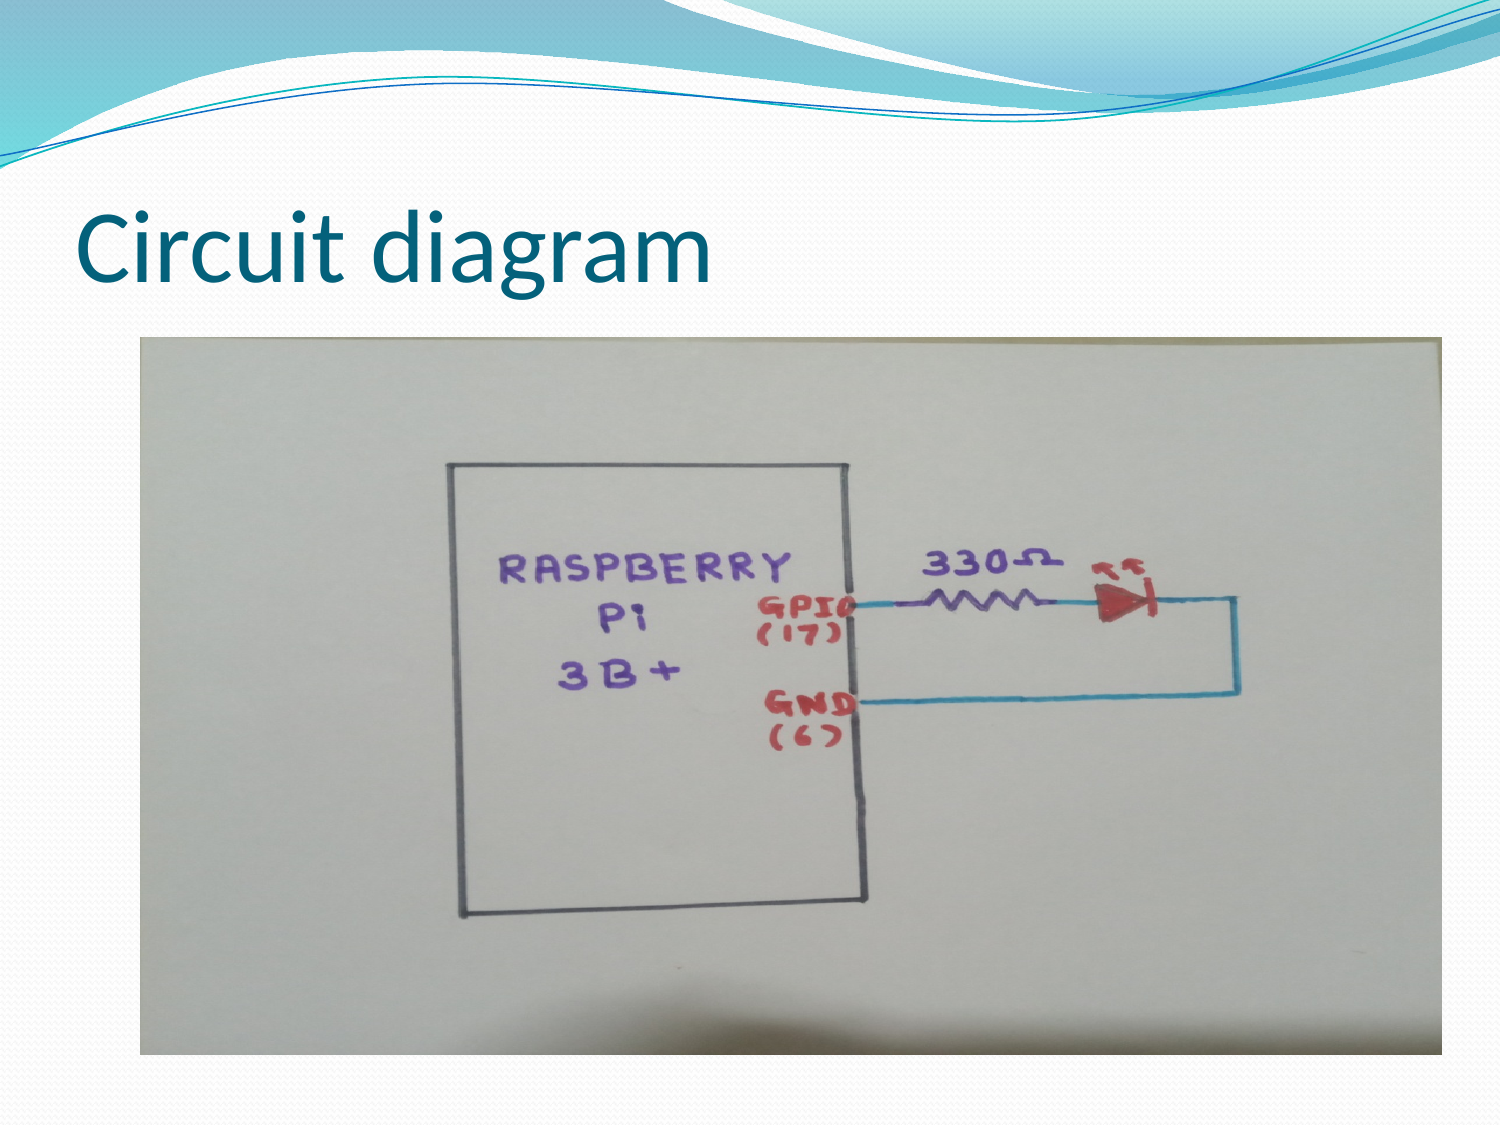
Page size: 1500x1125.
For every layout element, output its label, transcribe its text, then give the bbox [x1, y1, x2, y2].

title Circuit diagram [75, 115, 1425, 303]
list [140, 337, 1442, 1055]
